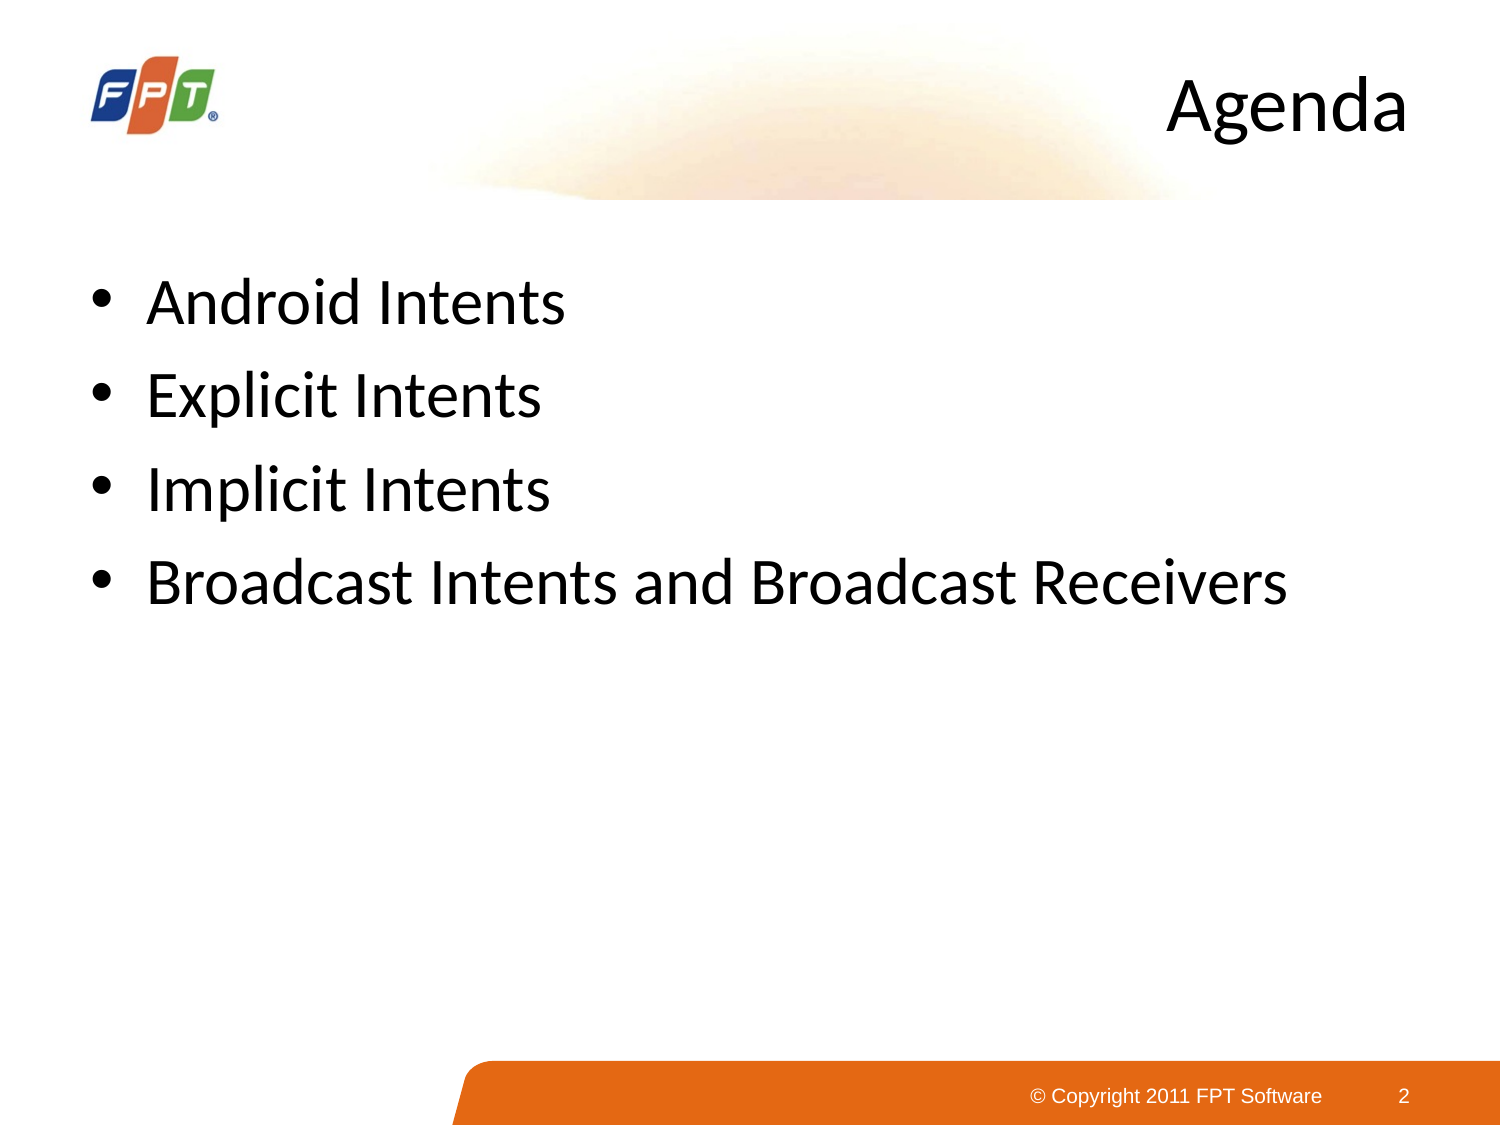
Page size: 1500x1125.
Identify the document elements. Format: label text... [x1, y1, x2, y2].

picture [0, 1050, 1500, 1125]
picture [0, 0, 1500, 200]
title Agenda [74, 44, 1426, 233]
list Android Intents Explicit Intents Implicit Intents Broadcast Intents and Broadcast Receivers [74, 249, 1451, 968]
